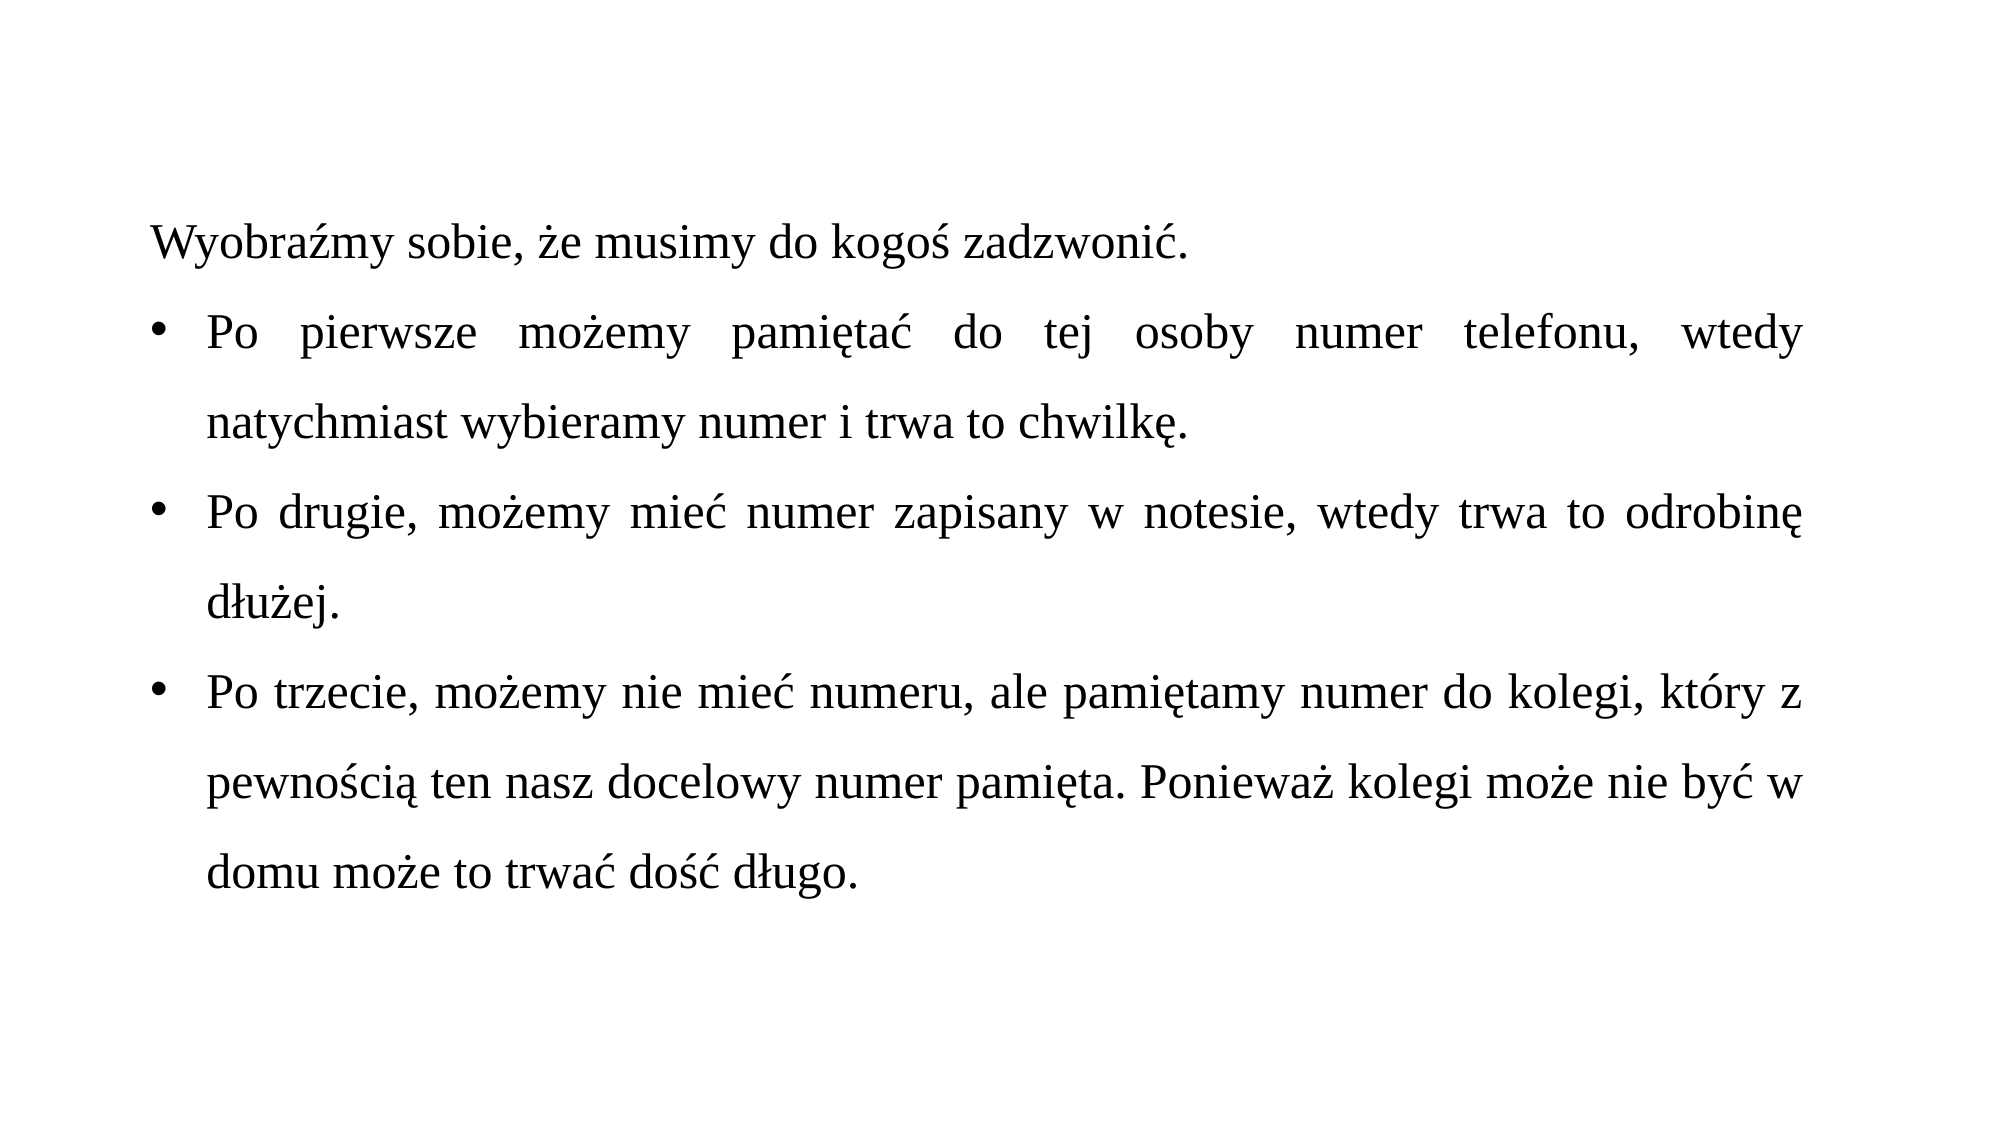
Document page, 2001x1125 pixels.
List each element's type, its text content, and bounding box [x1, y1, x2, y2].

text_box Wyobraźmy sobie, że musimy do kogoś zadzwonić. Po pierwsze możemy pamiętać do tej osoby numer telefonu, wtedy natychmiast wybieramy numer i trwa to chwilkę. Po drugie, możemy mieć numer zapisany w notesie, wtedy trwa to odrobinę dłużej. Po trzecie, możemy nie mieć numeru, ale pamiętamy numer do kolegi, który z pewnością ten nasz docelowy numer pamięta. Ponieważ kolegi może nie być w domu może to trwać dość długo. [135, 171, 1819, 906]
